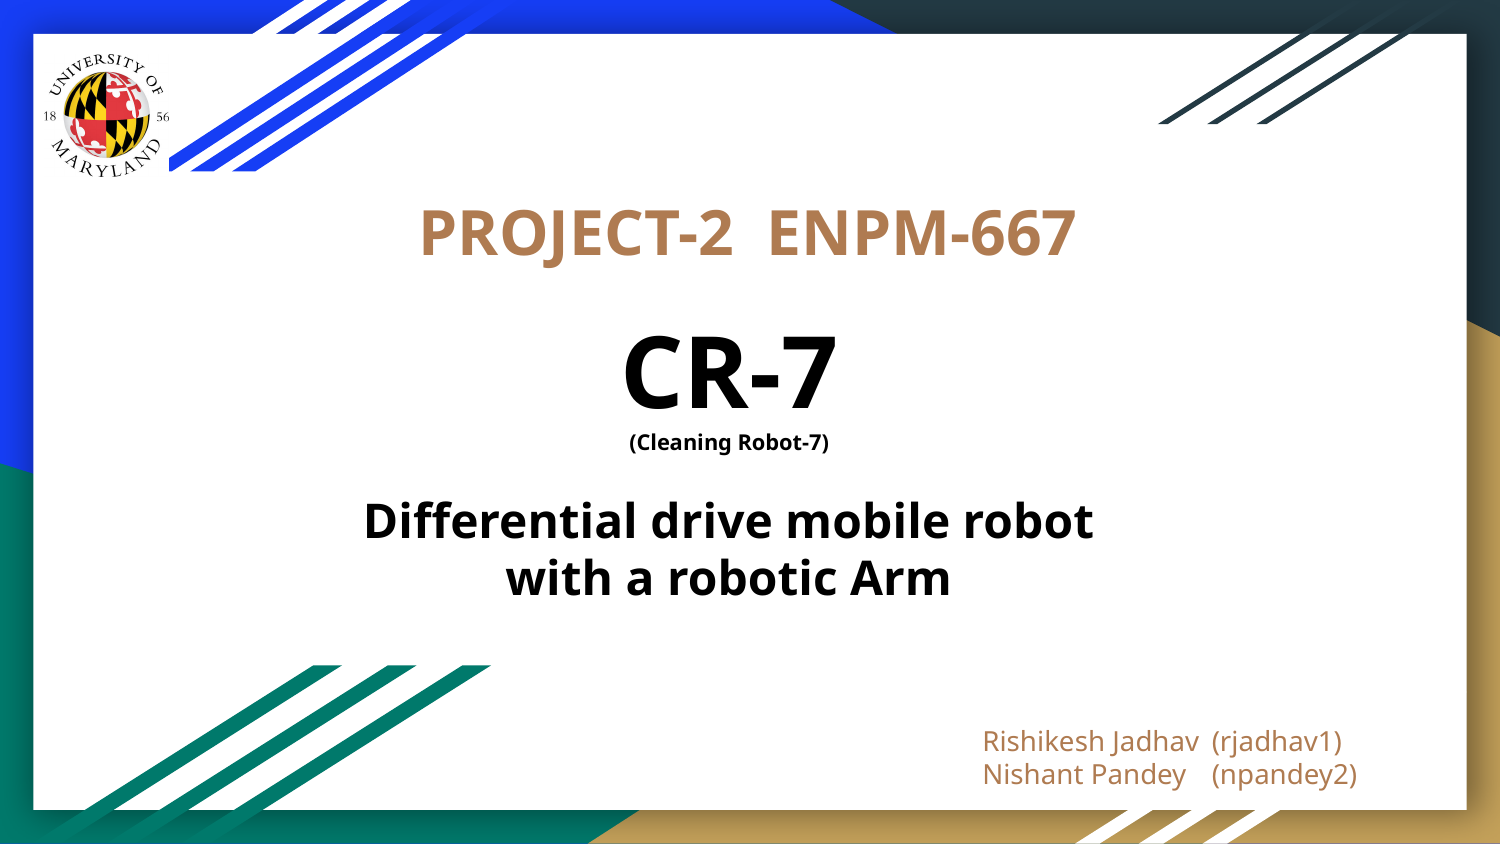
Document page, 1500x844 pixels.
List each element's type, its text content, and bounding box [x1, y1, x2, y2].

text_box [304, 621, 1216, 687]
picture [44, 54, 169, 177]
text_box Differential drive mobile robot with a robotic Arm [332, 475, 1126, 621]
text_box CR-7 (Cleaning Robot-7) [226, 294, 1232, 472]
title PROJECT-2 ENPM-667 [168, 176, 1296, 359]
subtitle Rishikesh Jadhav (rjadhav1) Nishant Pandey (npandey2) [959, 708, 1462, 809]
